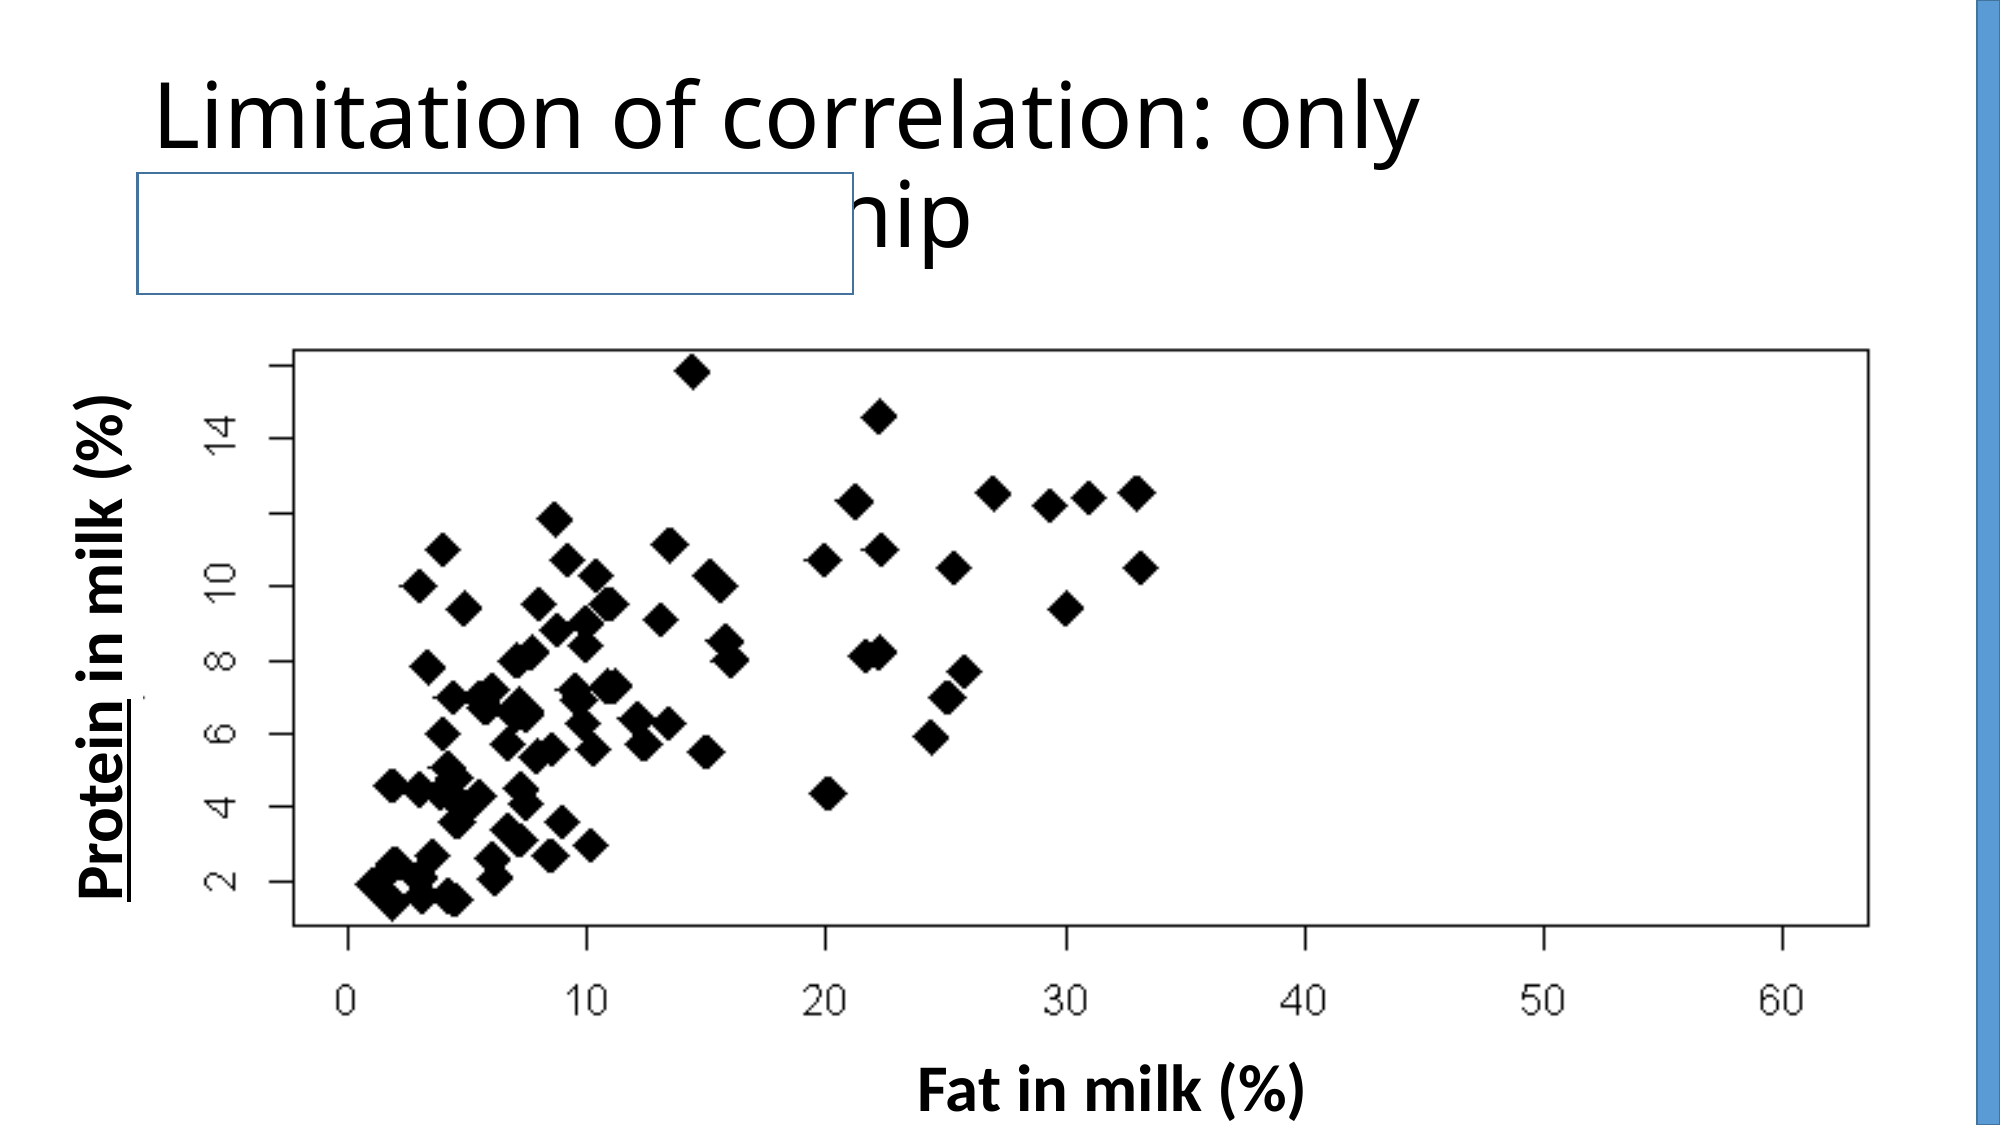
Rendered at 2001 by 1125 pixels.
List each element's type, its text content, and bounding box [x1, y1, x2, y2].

text_box [136, 172, 854, 277]
title Limitation of correlation: only simple relationship [144, 59, 1863, 277]
text_box Protein in milk (%) [48, 59, 144, 917]
picture [96, 277, 1969, 1125]
text_box [1976, 0, 2000, 1125]
